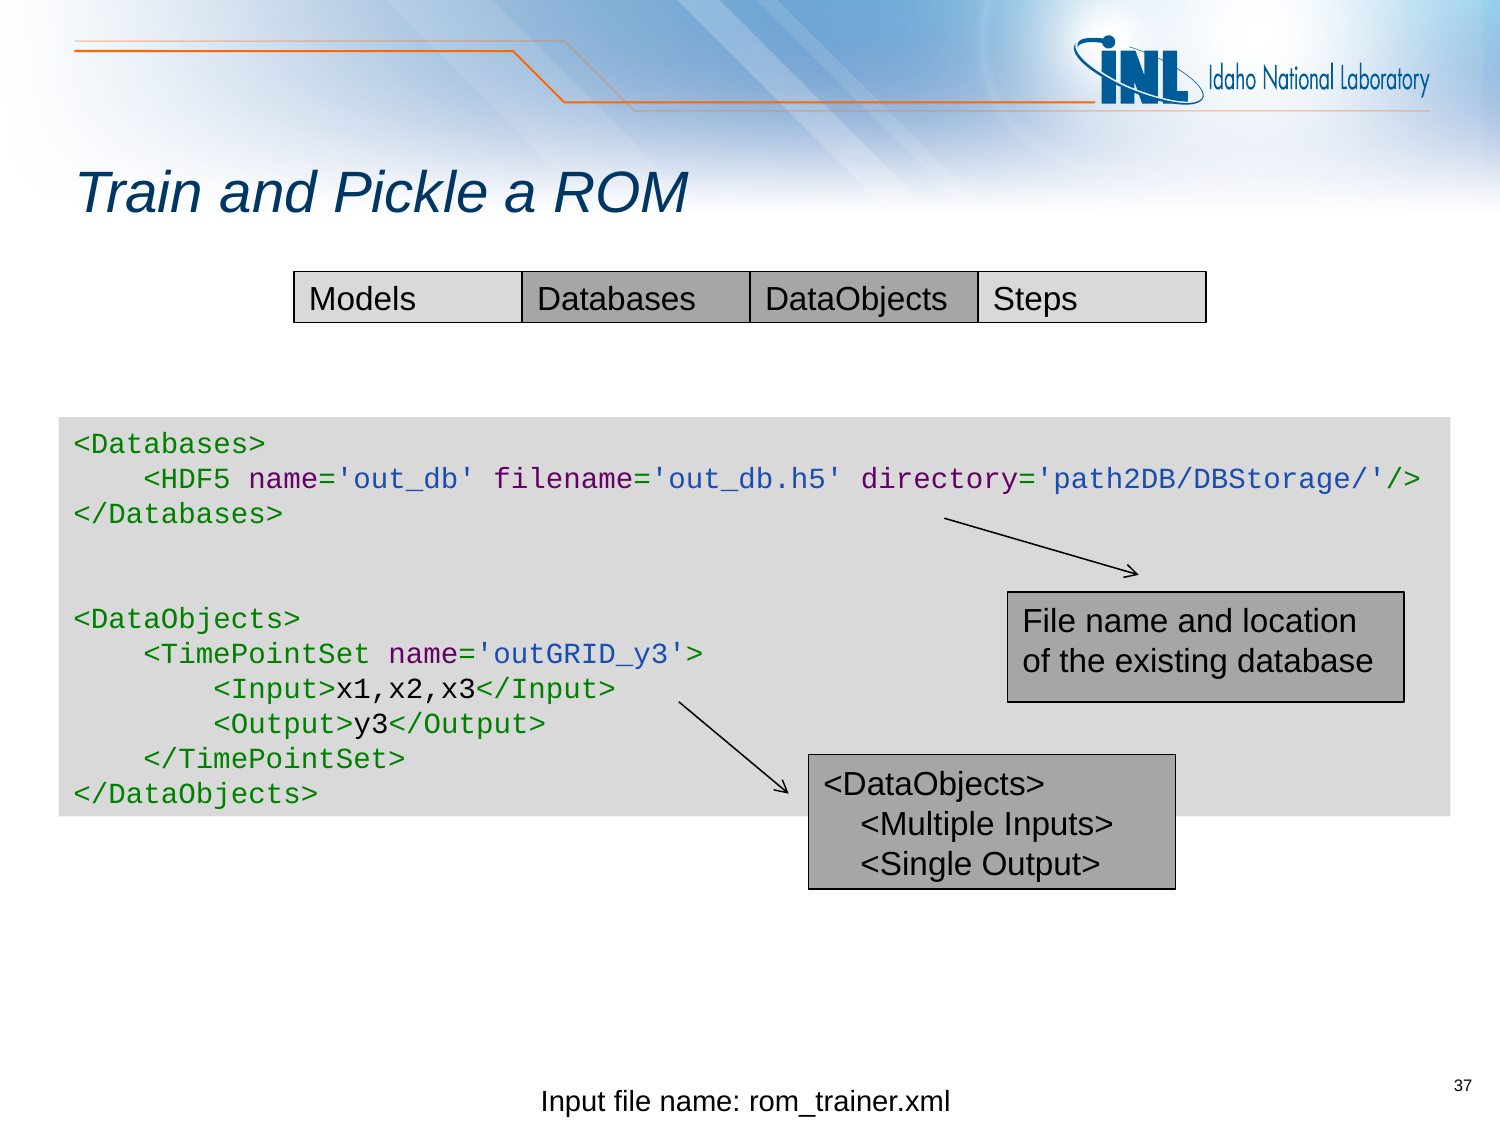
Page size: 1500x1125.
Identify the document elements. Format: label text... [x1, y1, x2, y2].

text_box Databases [521, 271, 749, 323]
text_box DataObjects [749, 271, 977, 323]
text_box Steps [977, 271, 1206, 323]
picture [0, 0, 1500, 1074]
text_box Input file name: rom_trainer.xml [0, 1074, 1500, 1125]
title Train and Pickle a ROM [74, 164, 1426, 225]
text_box <Databases> <HDF5 name='out_db' filename='out_db.h5' directory='path2DB/DBStorage/'/> </Databases> <DataObjects> <TimePointSet name='outGRID_y3'> <Input>x1,x2,x3</Input> <Output>y3</Output> </TimePointSet> </DataObjects> [58, 417, 1451, 817]
text_box File name and location of the existing database [1007, 591, 1405, 702]
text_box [943, 518, 1139, 576]
text_box <DataObjects> <Multiple Inputs> <Single Output> [808, 754, 1176, 890]
text_box Models [293, 271, 521, 323]
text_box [678, 701, 789, 794]
